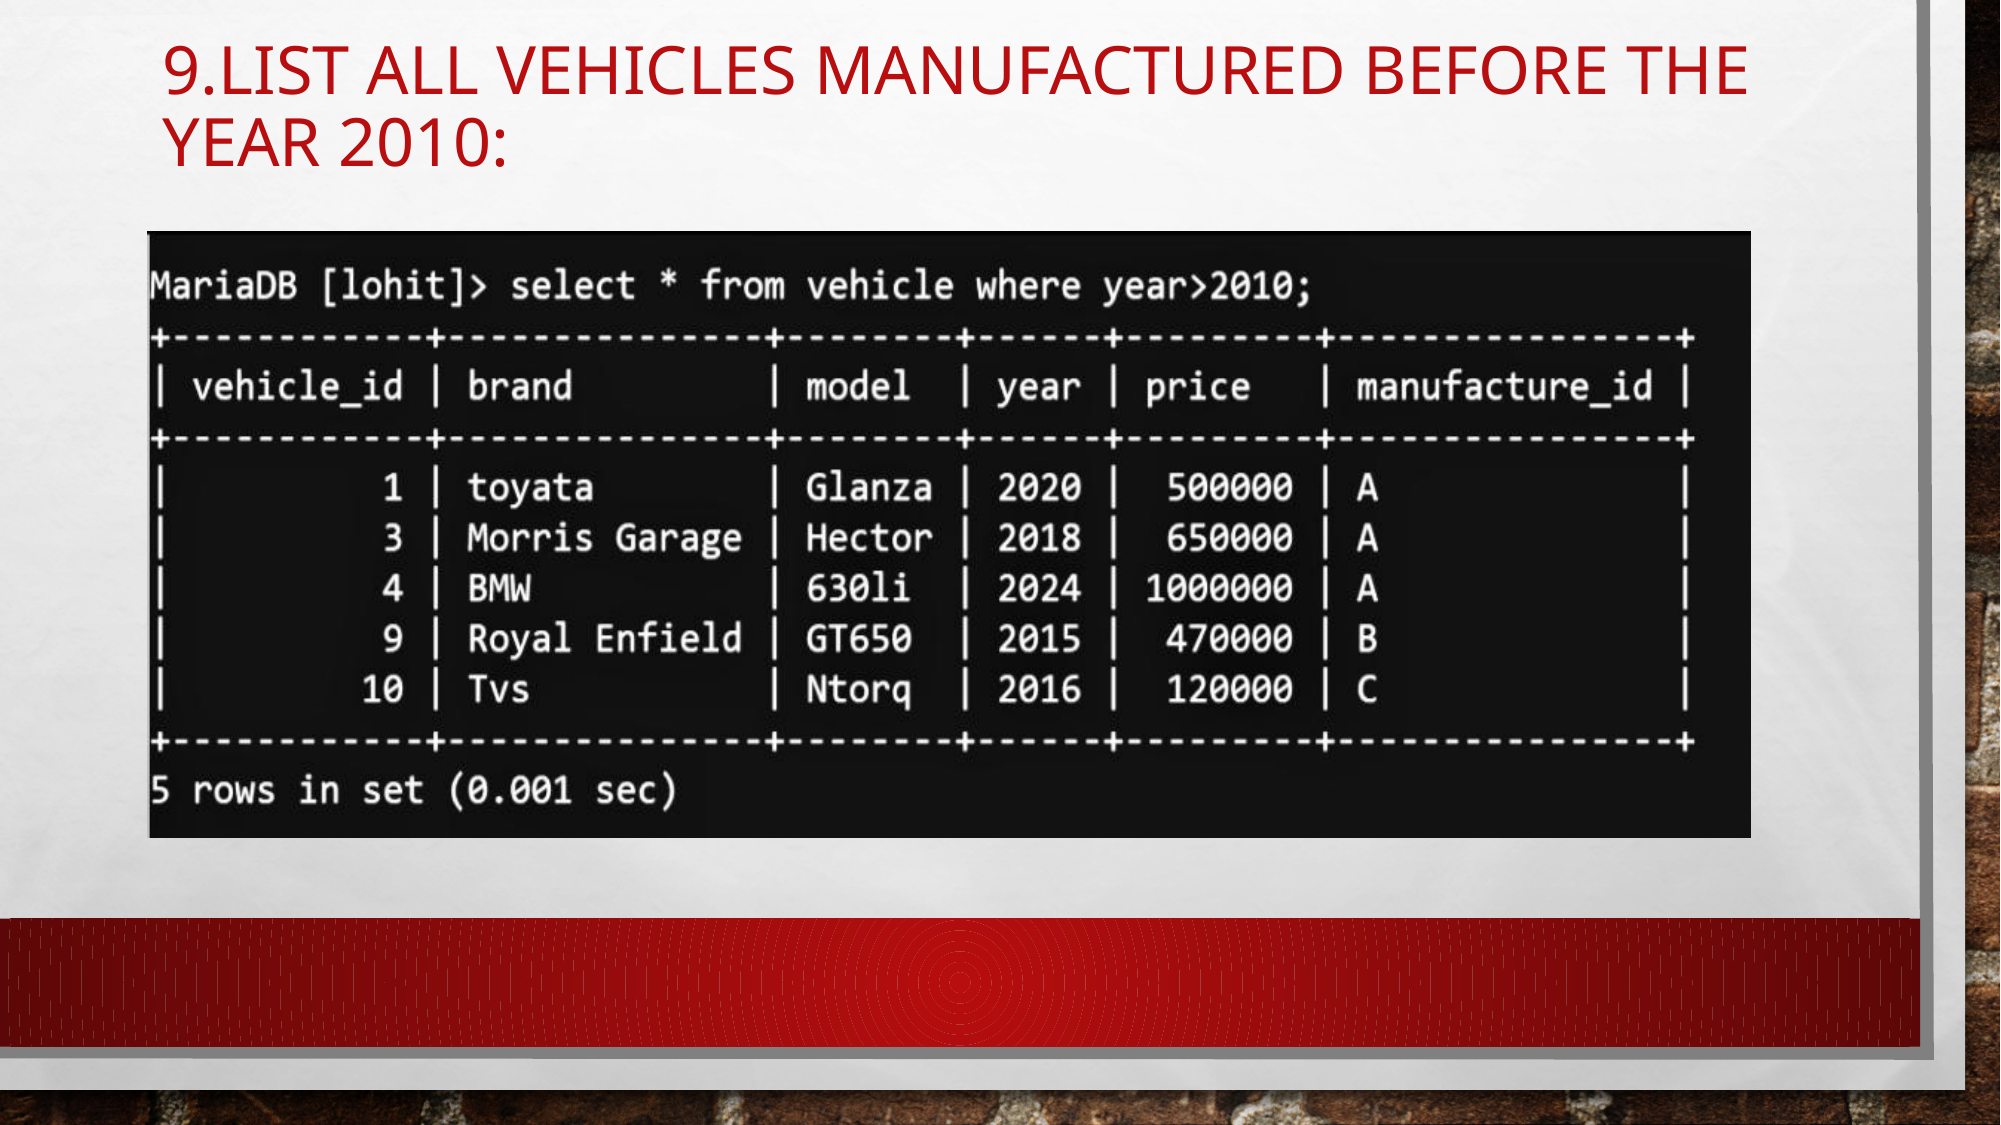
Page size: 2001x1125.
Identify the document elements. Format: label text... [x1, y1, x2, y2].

title 9.List all vehicles manufactured before the year 2010: [147, 0, 1853, 218]
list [146, 230, 1751, 839]
picture [0, 0, 2000, 1125]
